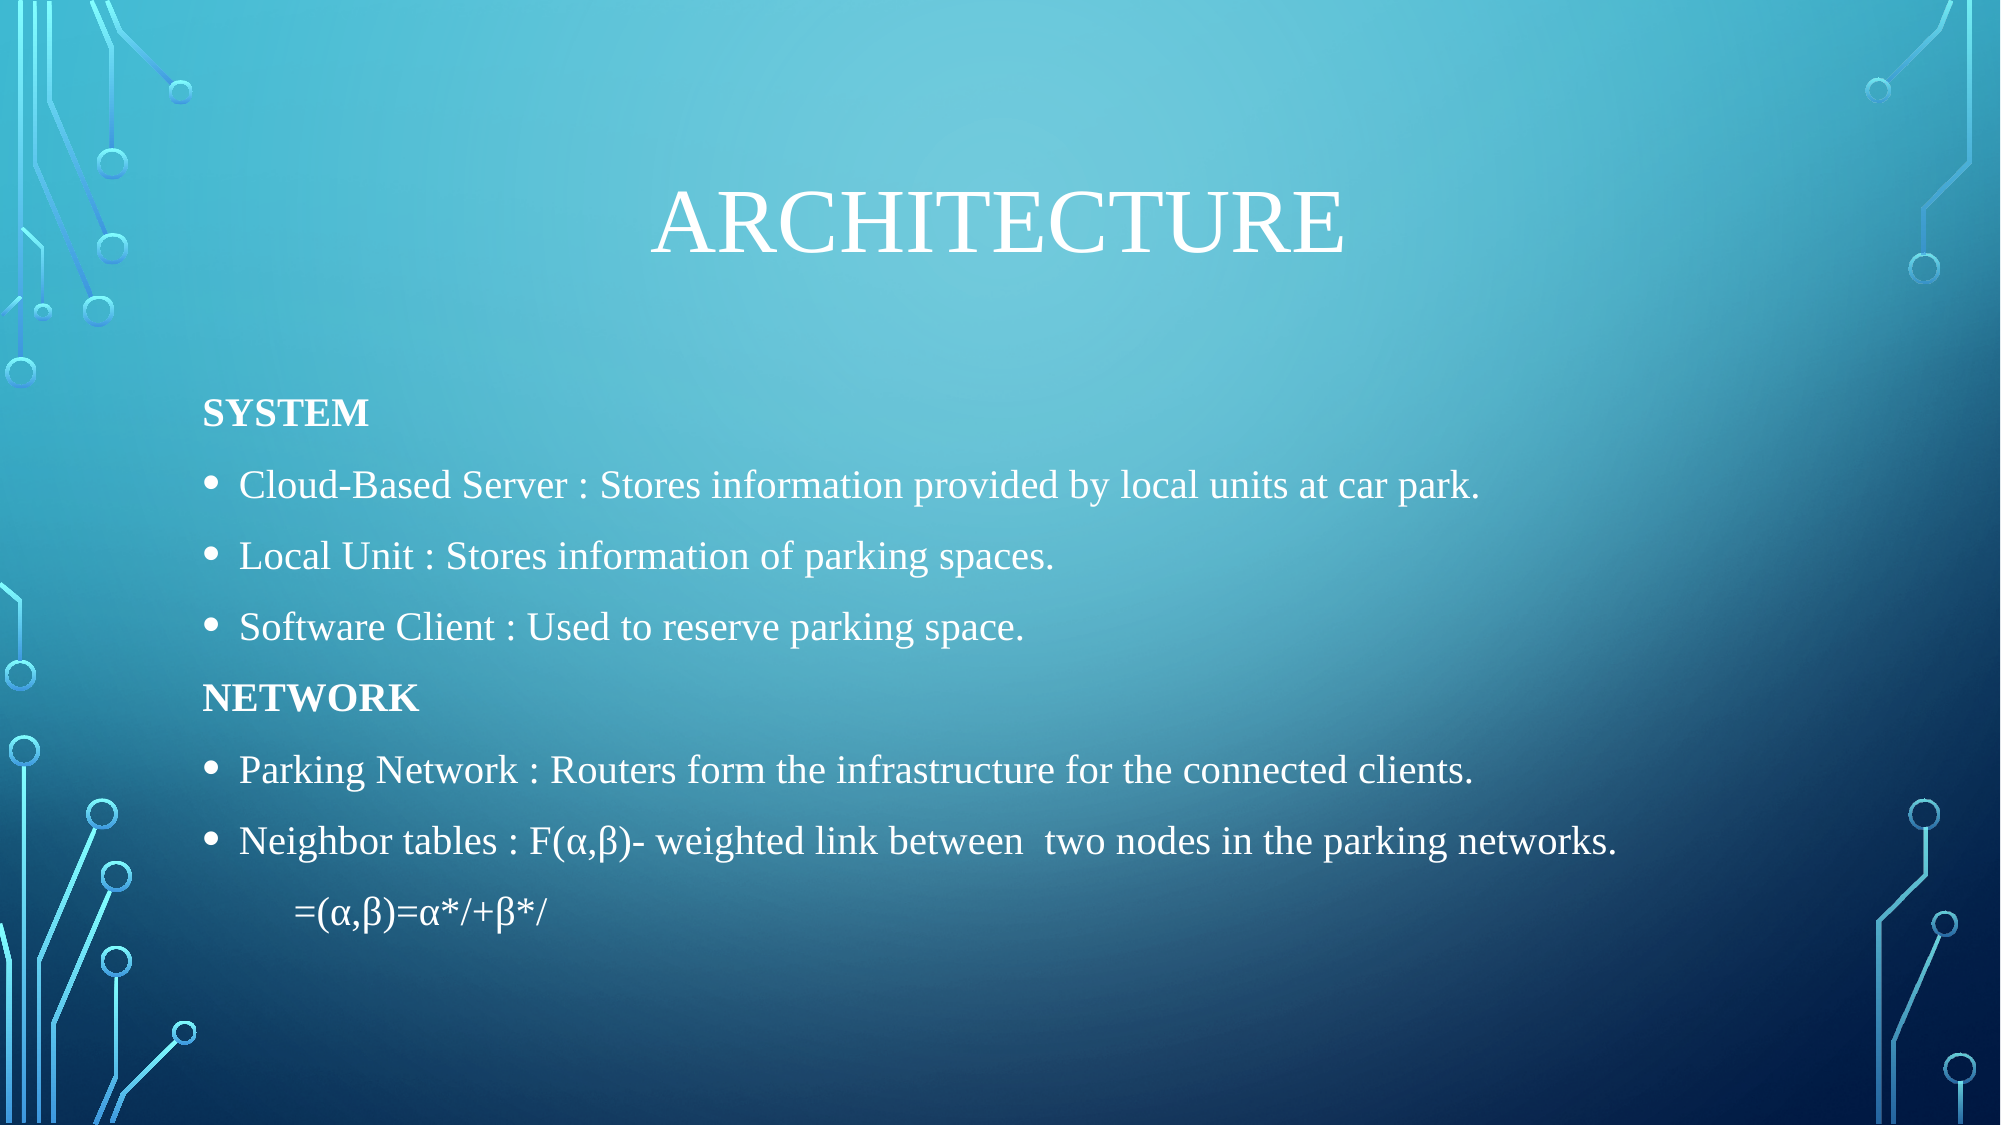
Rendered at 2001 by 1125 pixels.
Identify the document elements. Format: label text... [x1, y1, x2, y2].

title ARCHITECTURE [187, 101, 1813, 344]
